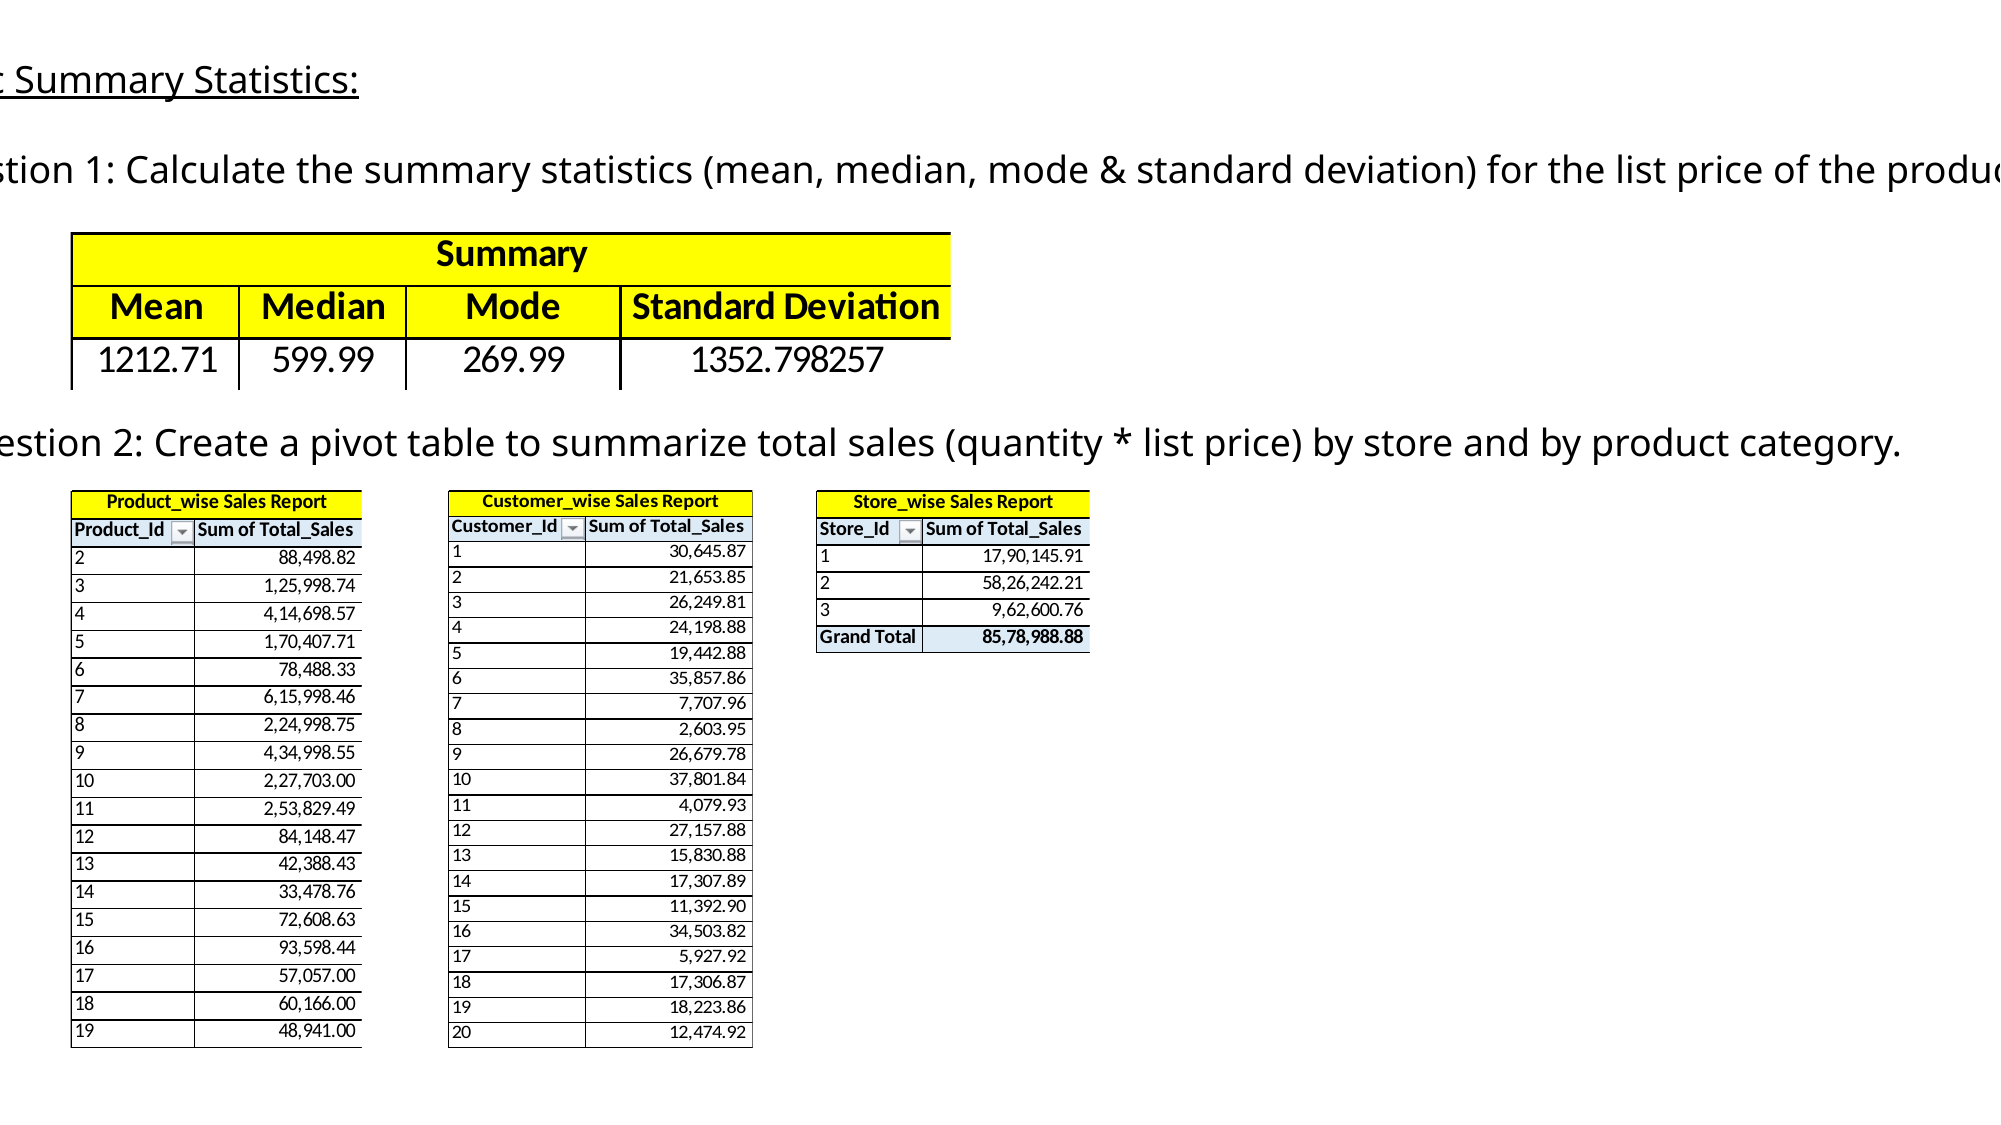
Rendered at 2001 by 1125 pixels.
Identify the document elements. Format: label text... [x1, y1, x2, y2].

picture [447, 490, 754, 1049]
text_box Question 2: Create a pivot table to summarize total sales (quantity * list price) by store and by product category. [0, 411, 1919, 471]
picture [815, 490, 1092, 654]
text_box Basic Summary Statistics: Question 1: Calculate the summary statistics (mean, median, mode & standard deviation) for the list price of the products. [0, 48, 2000, 198]
picture [70, 231, 954, 393]
picture [70, 490, 364, 1049]
